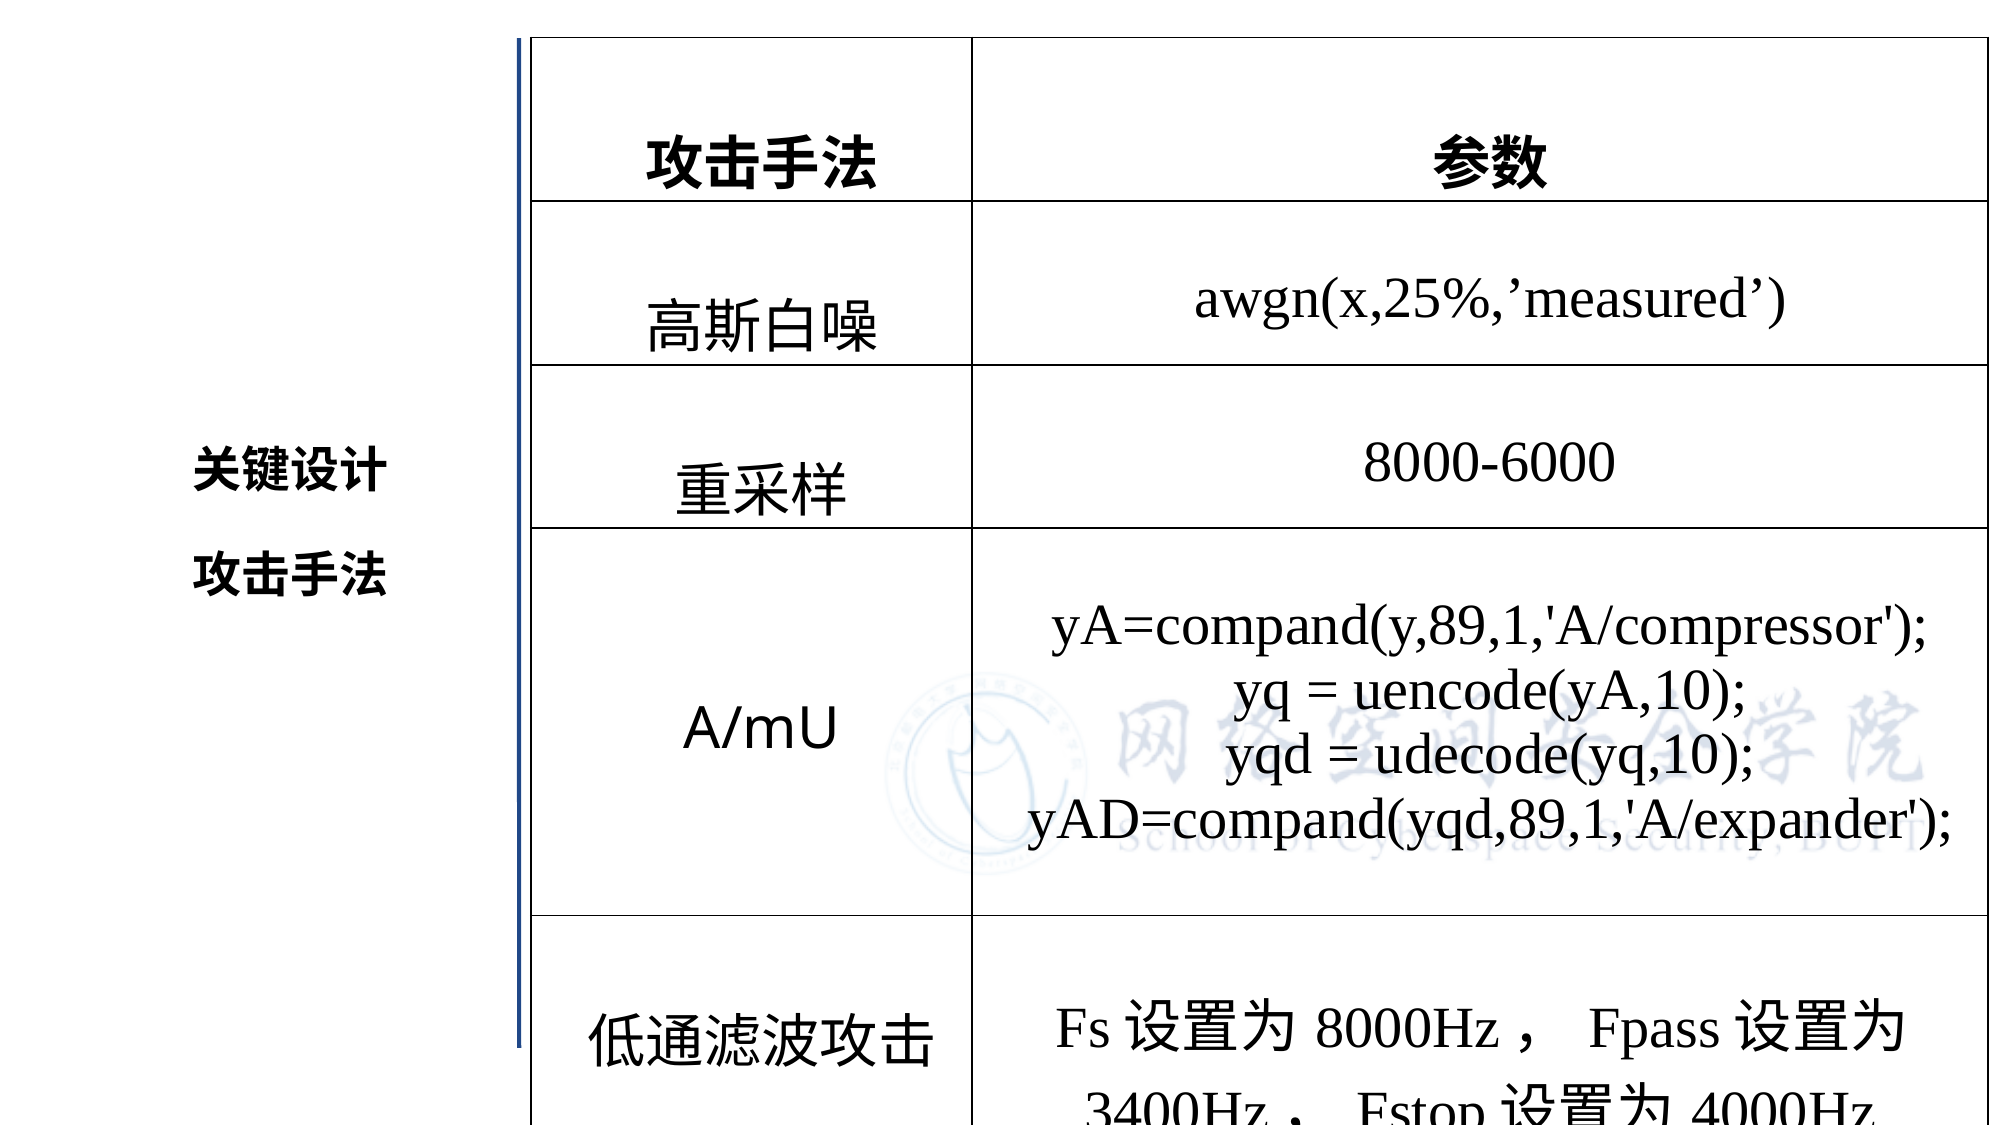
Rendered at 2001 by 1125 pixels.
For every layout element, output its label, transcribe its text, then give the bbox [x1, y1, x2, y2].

table_header 参数 [973, 38, 1987, 200]
table_cell 高斯白噪 [532, 202, 971, 364]
table_cell 8000-6000 [973, 366, 1987, 527]
table_cell A/mU [532, 529, 971, 915]
table_cell 重采样 [532, 366, 971, 527]
title 关键设计 攻击手法 [522, 436, 530, 612]
picture [874, 653, 1956, 891]
table_cell Fs设置为8000Hz，Fpass设置为3400Hz，Fstop设置为4000Hz [973, 916, 1987, 1125]
table_cell yA=compand(y,89,1,'A/compressor'); yq = uencode(yA,10); yqd = udecode(yq,10); yAD=compand(yqd,89,1,'A/expander'); [973, 529, 1987, 915]
table_cell 低通滤波攻击 [532, 916, 971, 1125]
title 关键设计 攻击手法 [16, 436, 516, 612]
table_cell awgn(x,25%,’measured’) [973, 202, 1987, 364]
table_header 攻击手法 [532, 38, 971, 200]
